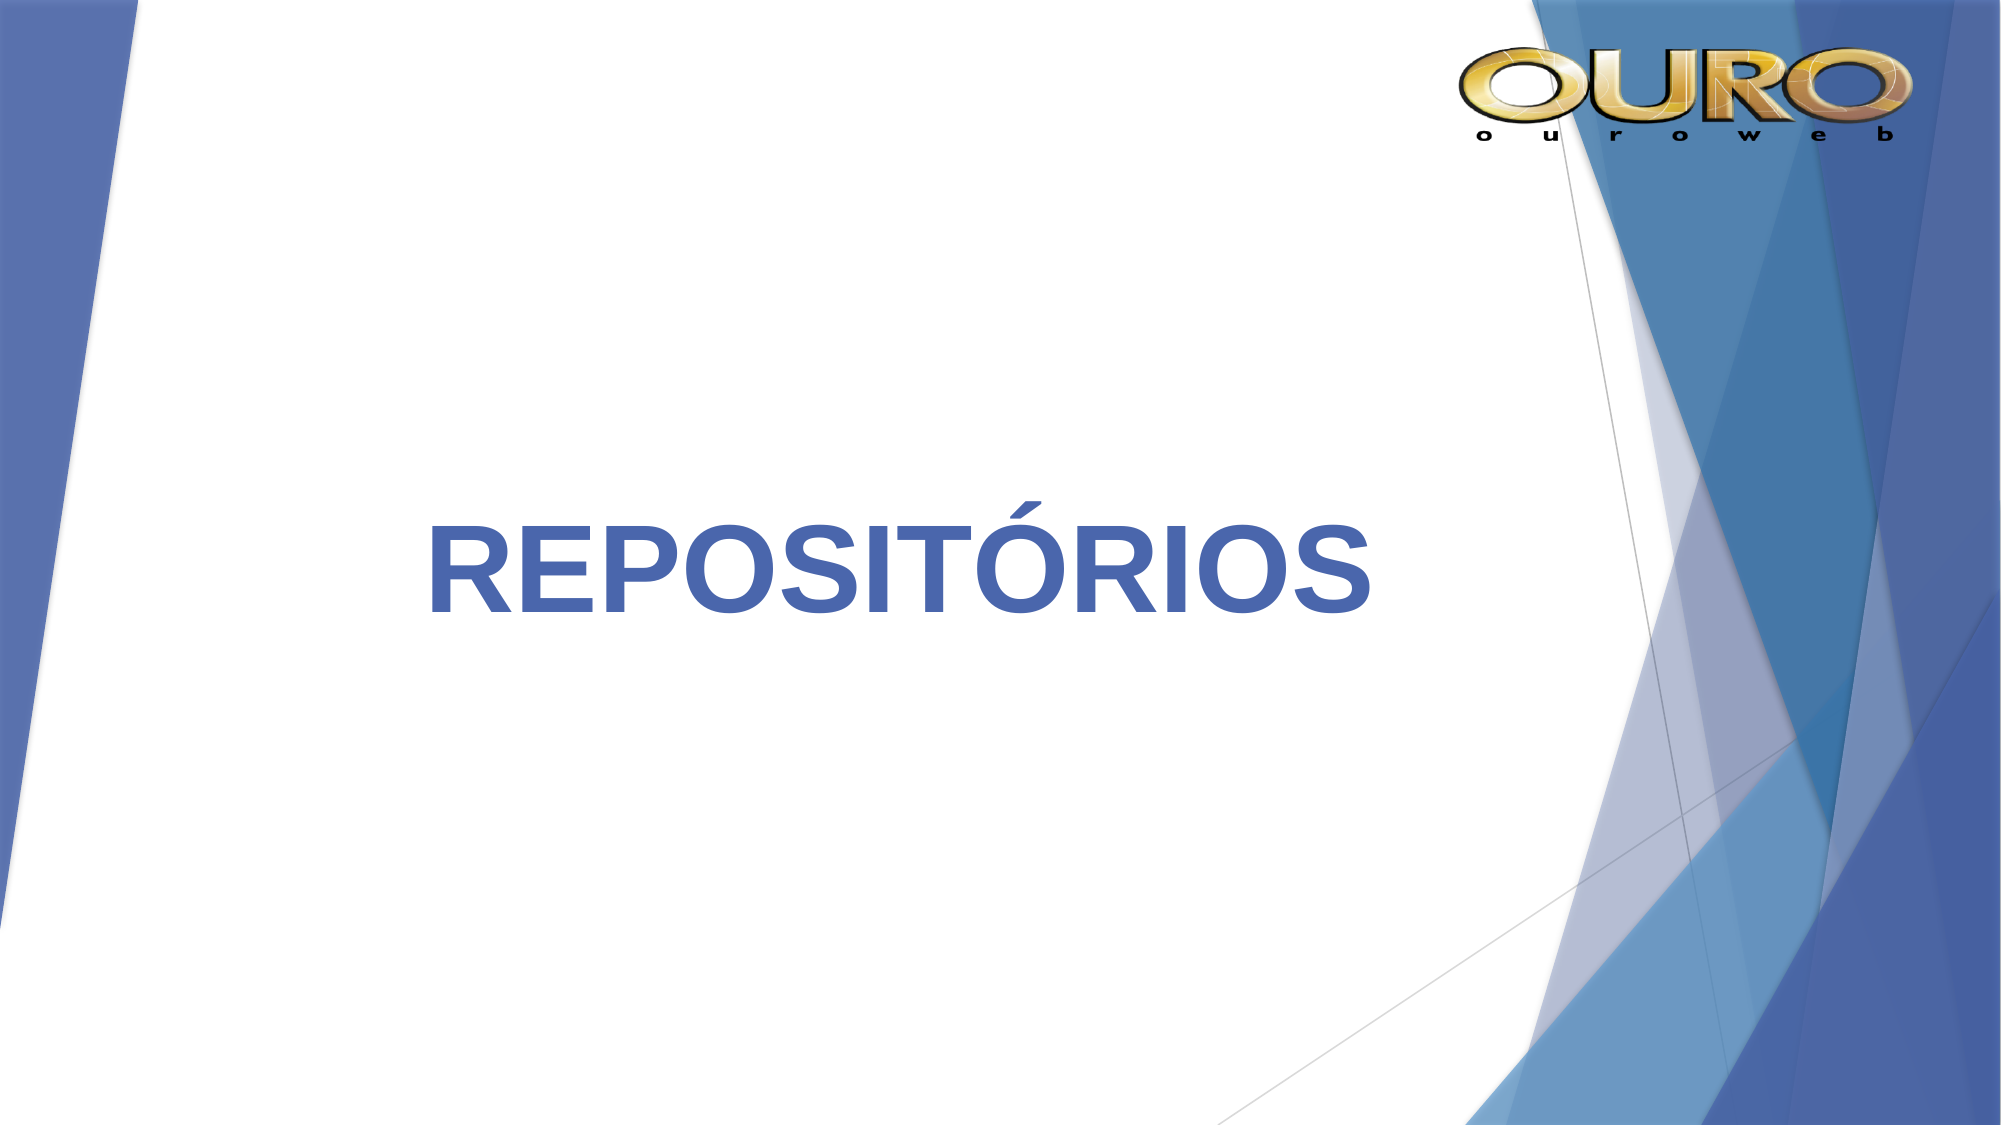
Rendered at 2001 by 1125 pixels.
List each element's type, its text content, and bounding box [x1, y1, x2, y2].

picture [1457, 47, 1913, 141]
title REPOSITÓRIOS [409, 443, 1426, 682]
